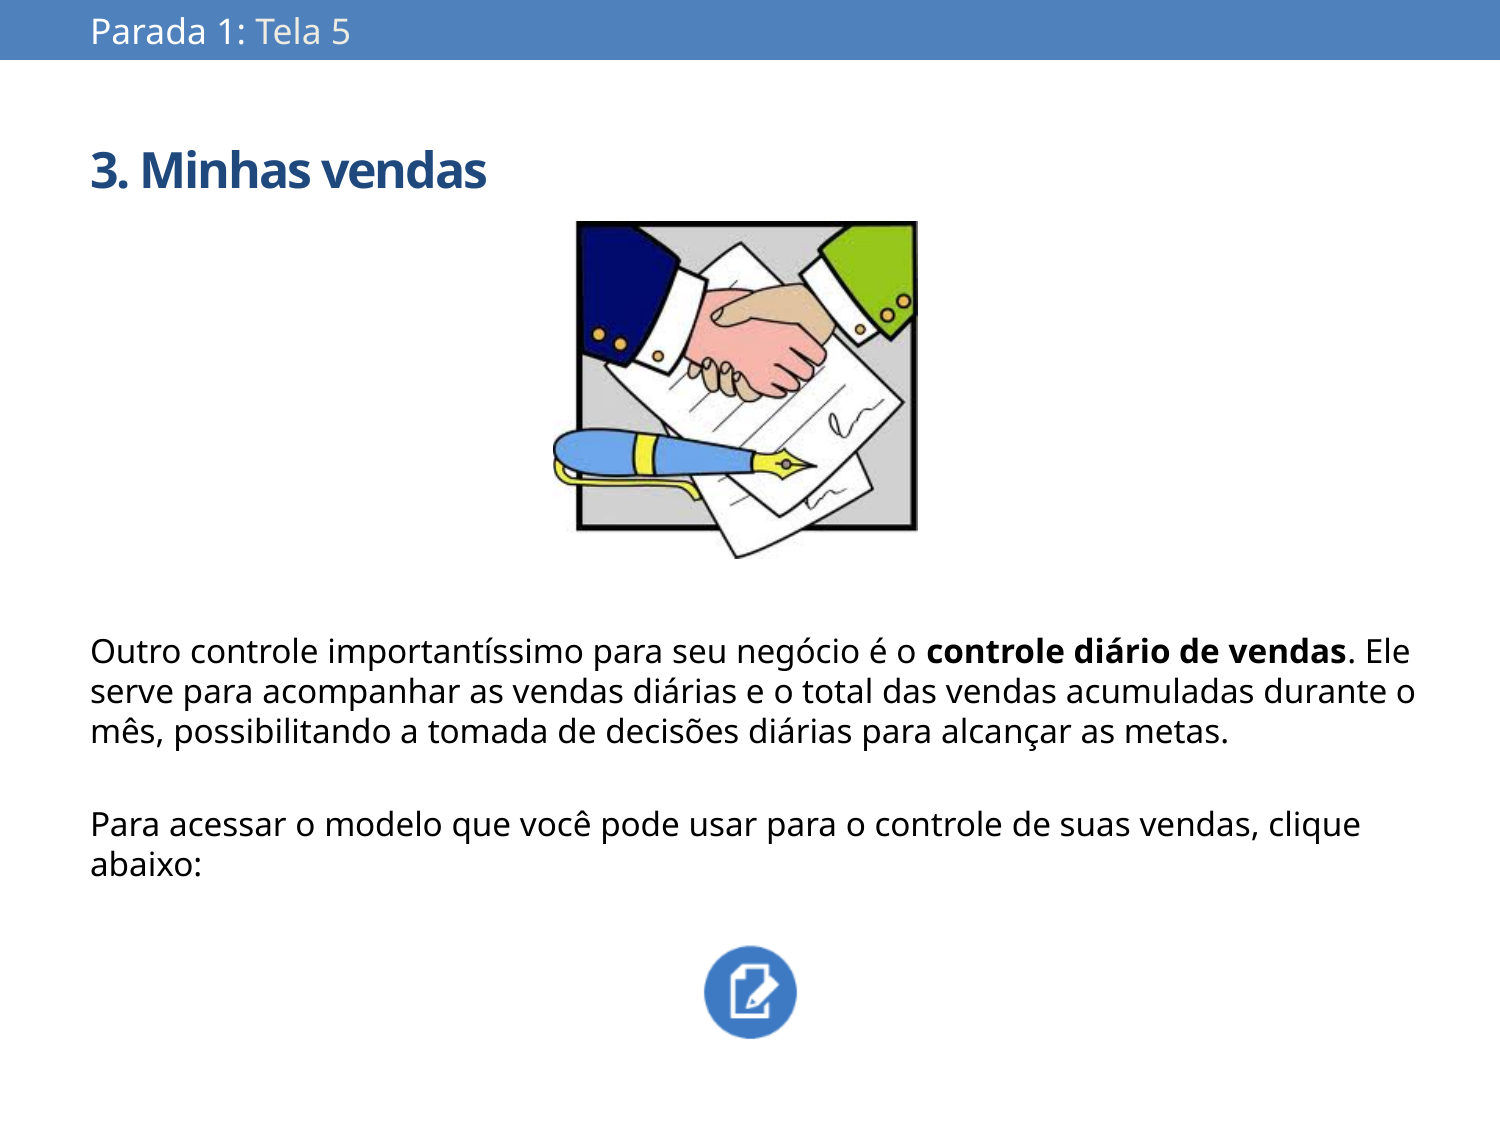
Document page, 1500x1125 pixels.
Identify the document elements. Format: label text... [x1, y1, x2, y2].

title 3. Minhas vendas [75, 87, 1088, 250]
list Outro controle importantíssimo para seu negócio é o controle diário de vendas. Ele serve para acompanhar as vendas diárias e o total das vendas acumuladas durante o mês, possibilitando a tomada de decisões diárias para alcançar as metas. Para acessar o modelo que você pode usar para o controle de suas vendas, clique abaixo: [75, 623, 1457, 1110]
text_box Parada 1: Tela 5 [74, 1, 1425, 59]
picture [553, 221, 918, 559]
picture [695, 938, 805, 1048]
